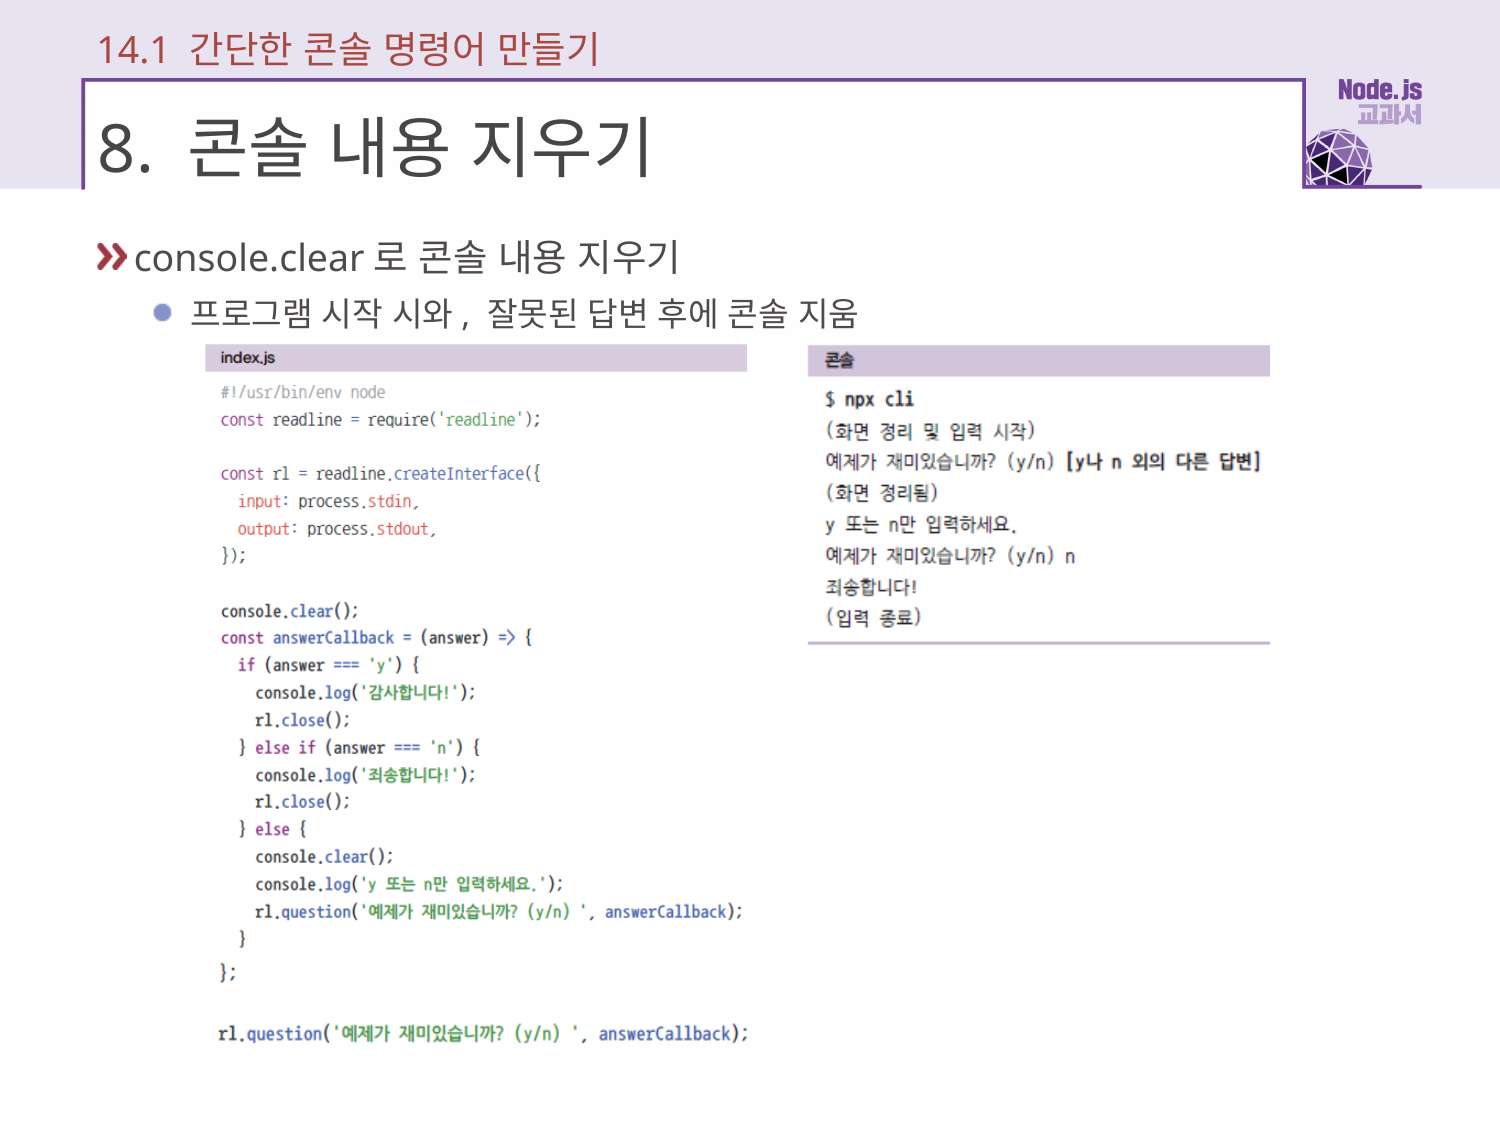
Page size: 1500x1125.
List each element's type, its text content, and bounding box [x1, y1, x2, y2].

list console.clear로 콘솔 내용 지우기 프로그램 시작 시와, 잘못된 답변 후에 콘솔 지움 [81, 222, 1412, 1037]
text_box 14.1 간단한 콘솔 명령어 만들기 [81, 14, 807, 62]
title 8. 콘솔 내용 지우기 [82, 61, 1413, 193]
picture [0, 0, 1500, 1125]
